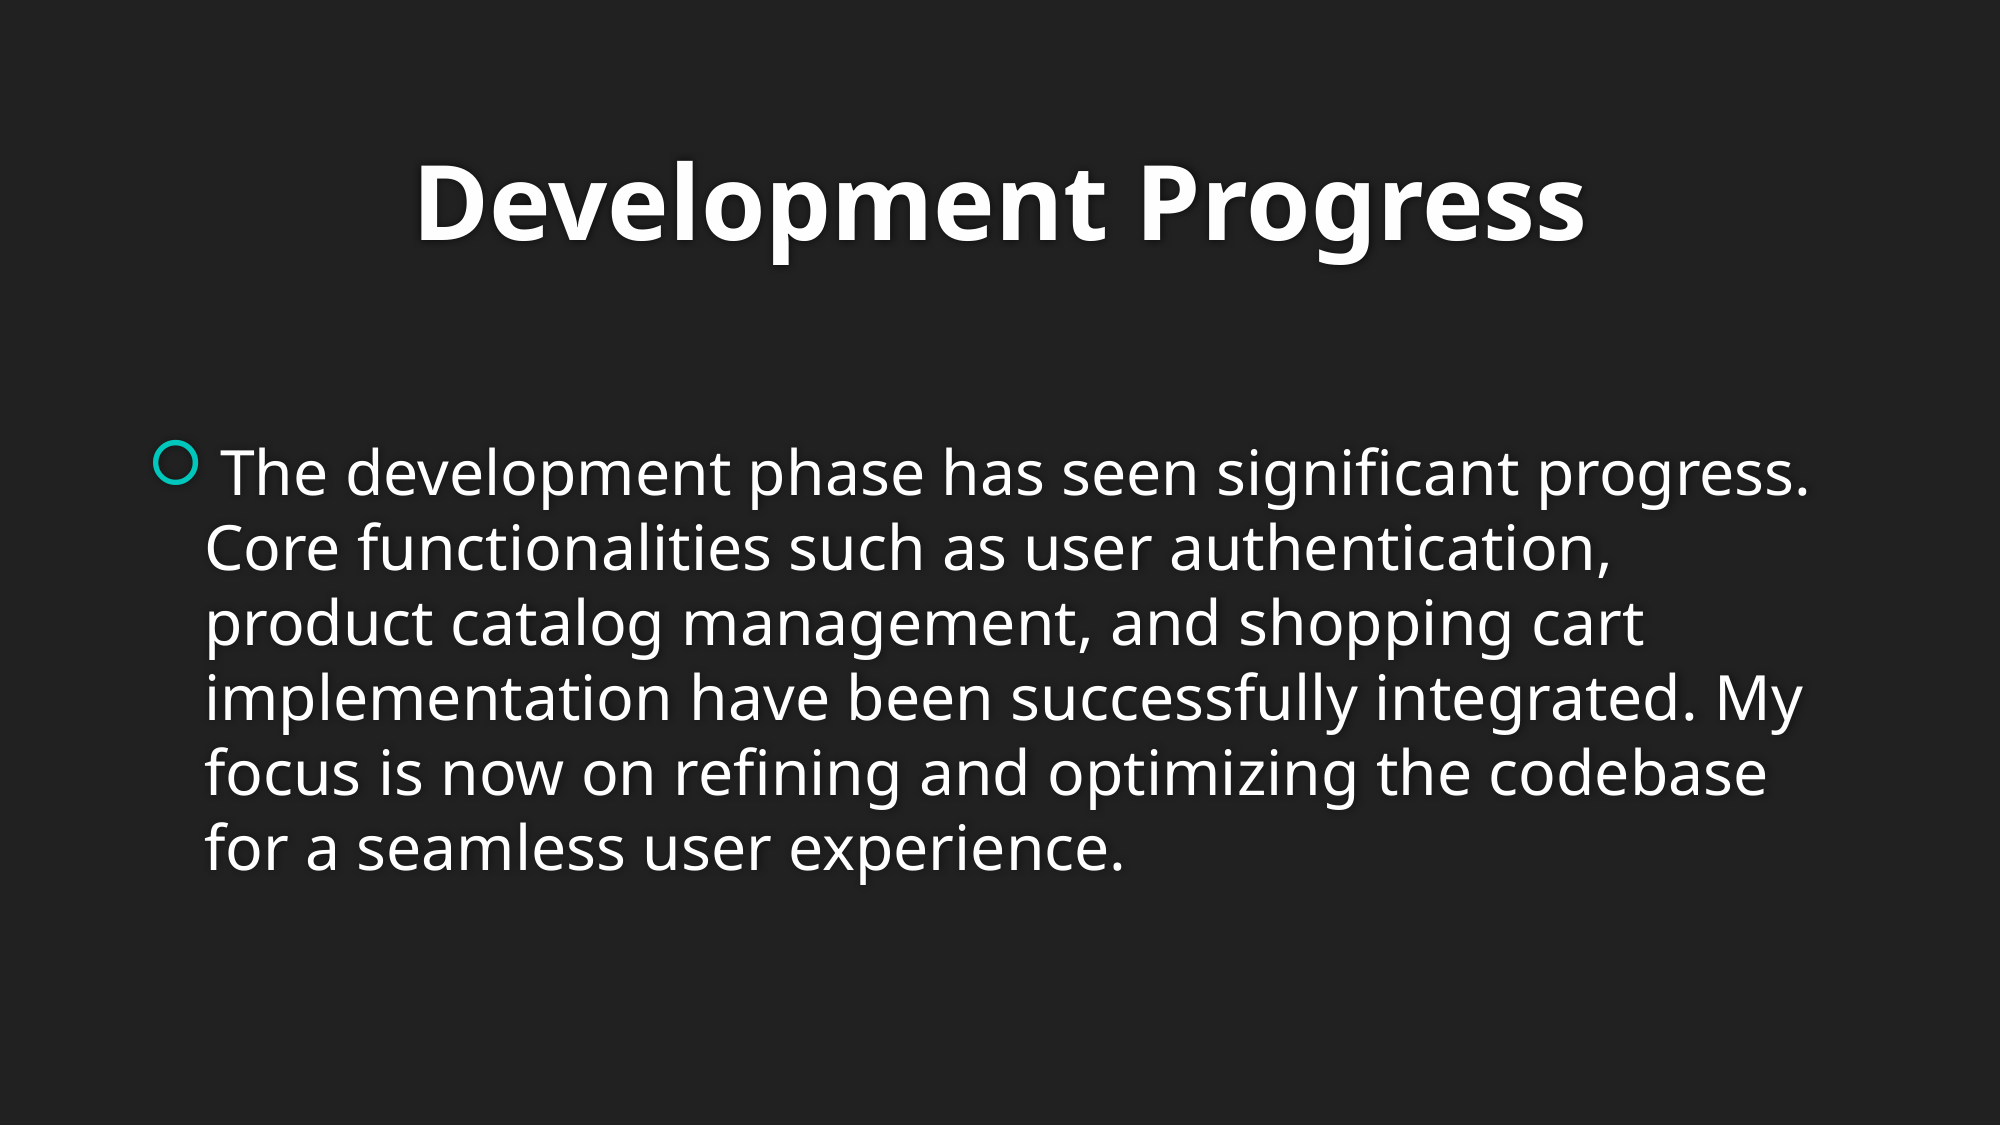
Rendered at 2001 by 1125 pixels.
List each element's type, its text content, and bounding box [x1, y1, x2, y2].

title Development Progress [132, 109, 1868, 269]
list The development phase has seen significant progress. Core functionalities such as user authentication, product catalog management, and shopping cart implementation have been successfully integrated. My focus is now on refining and optimizing the codebase for a seamless user experience. [132, 356, 1866, 960]
